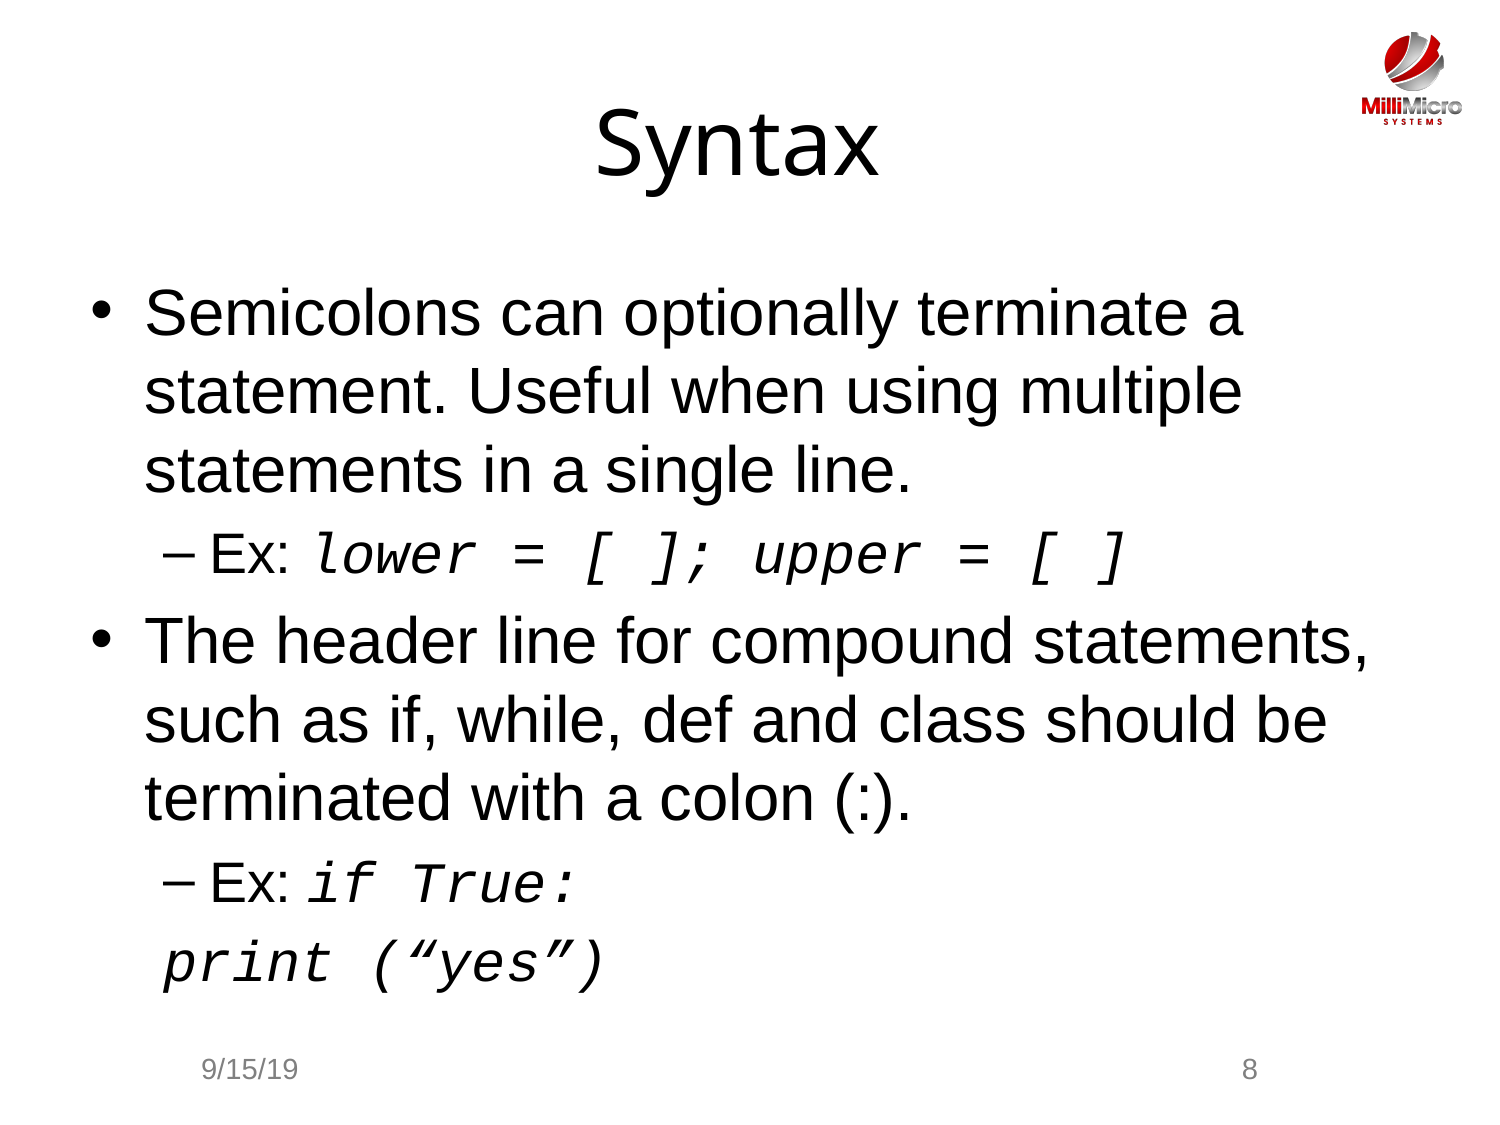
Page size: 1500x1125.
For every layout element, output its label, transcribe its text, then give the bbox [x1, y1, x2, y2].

title Syntax [75, 45, 1425, 233]
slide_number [75, 1042, 425, 1103]
slide_number 8 [1074, 1042, 1425, 1103]
list Semicolons can optionally terminate a statement. Useful when using multiple statements in a single line. Ex: lower = [ ]; upper = [ ] The header line for compound statements, such as if, while, def and class should be terminated with a colon (:). Ex: if True: print (“yes”) [75, 262, 1425, 1005]
picture [1362, 32, 1462, 125]
